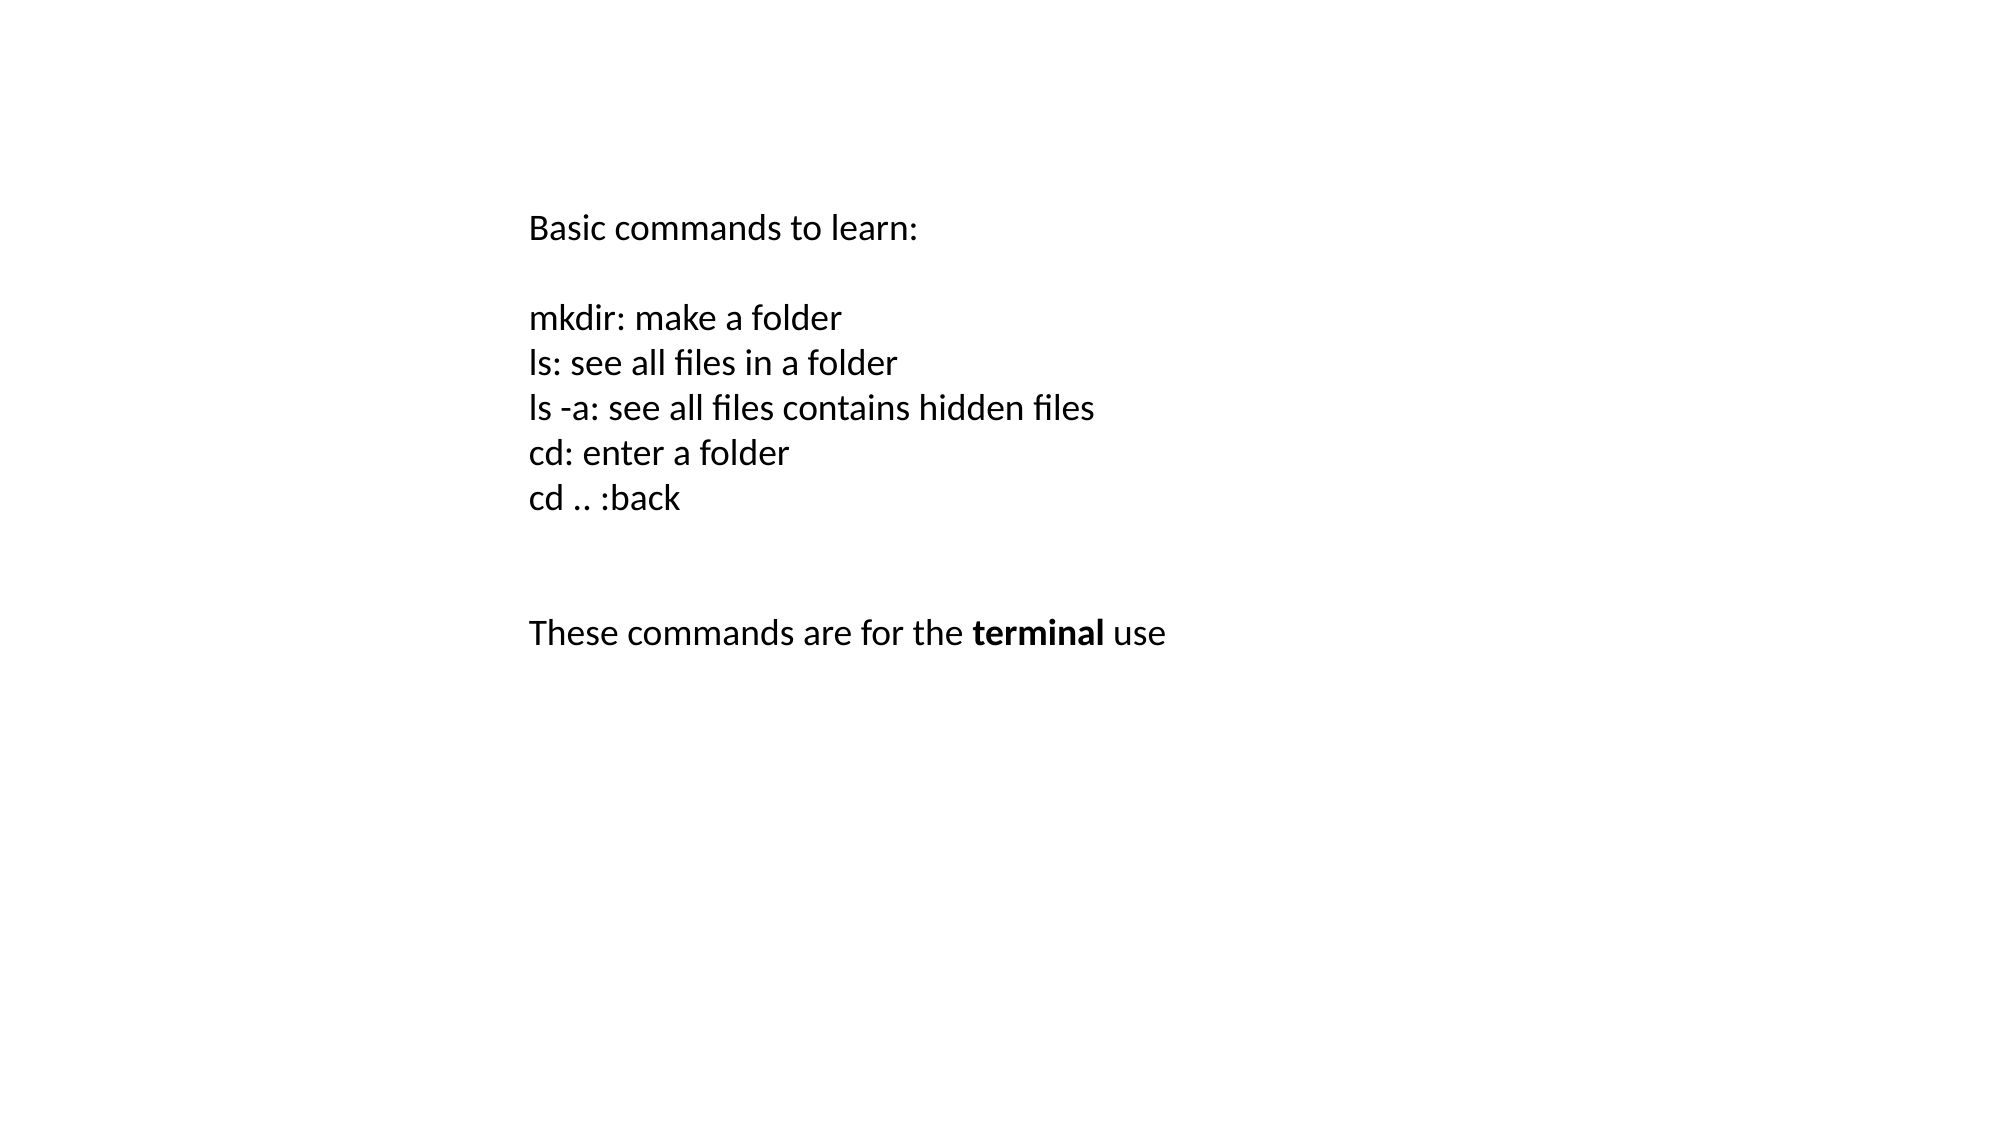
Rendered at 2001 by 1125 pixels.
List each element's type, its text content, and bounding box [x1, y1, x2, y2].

text_box Basic commands to learn: mkdir: make a folder ls: see all files in a folder ls -a: see all files contains hidden files cd: enter a folder cd .. :back These commands are for the terminal use [513, 195, 1182, 661]
